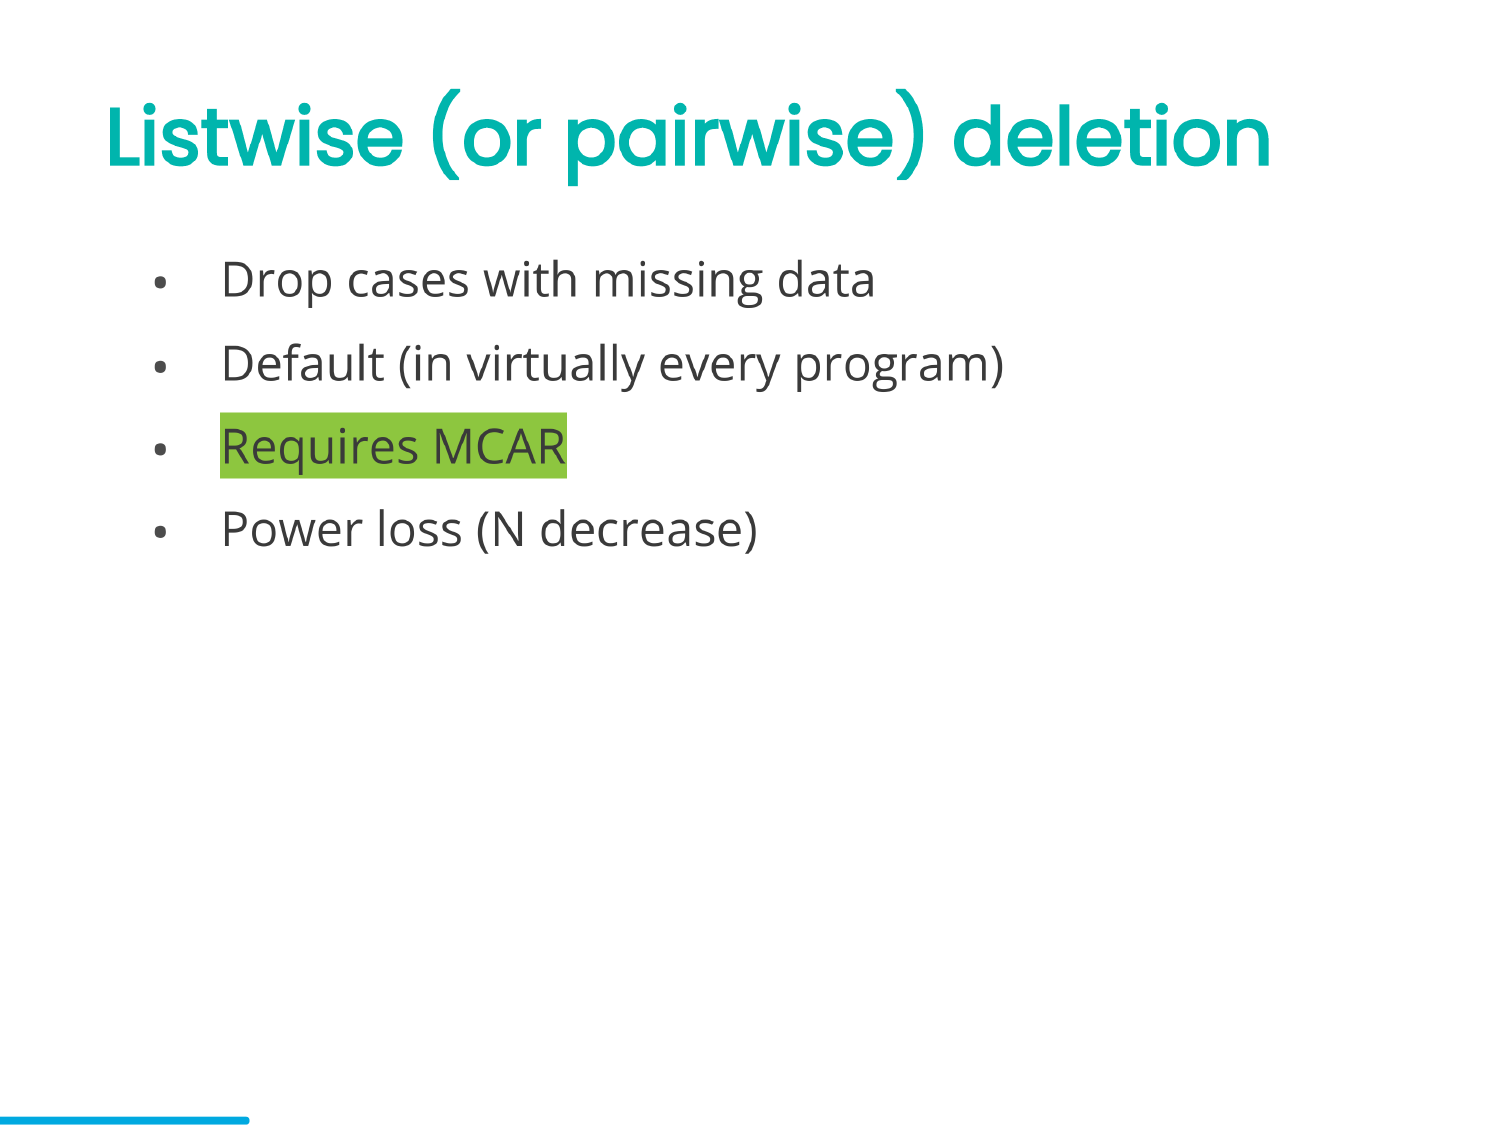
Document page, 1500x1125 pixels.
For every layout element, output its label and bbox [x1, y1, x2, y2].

list [0, 0, 1500, 1125]
